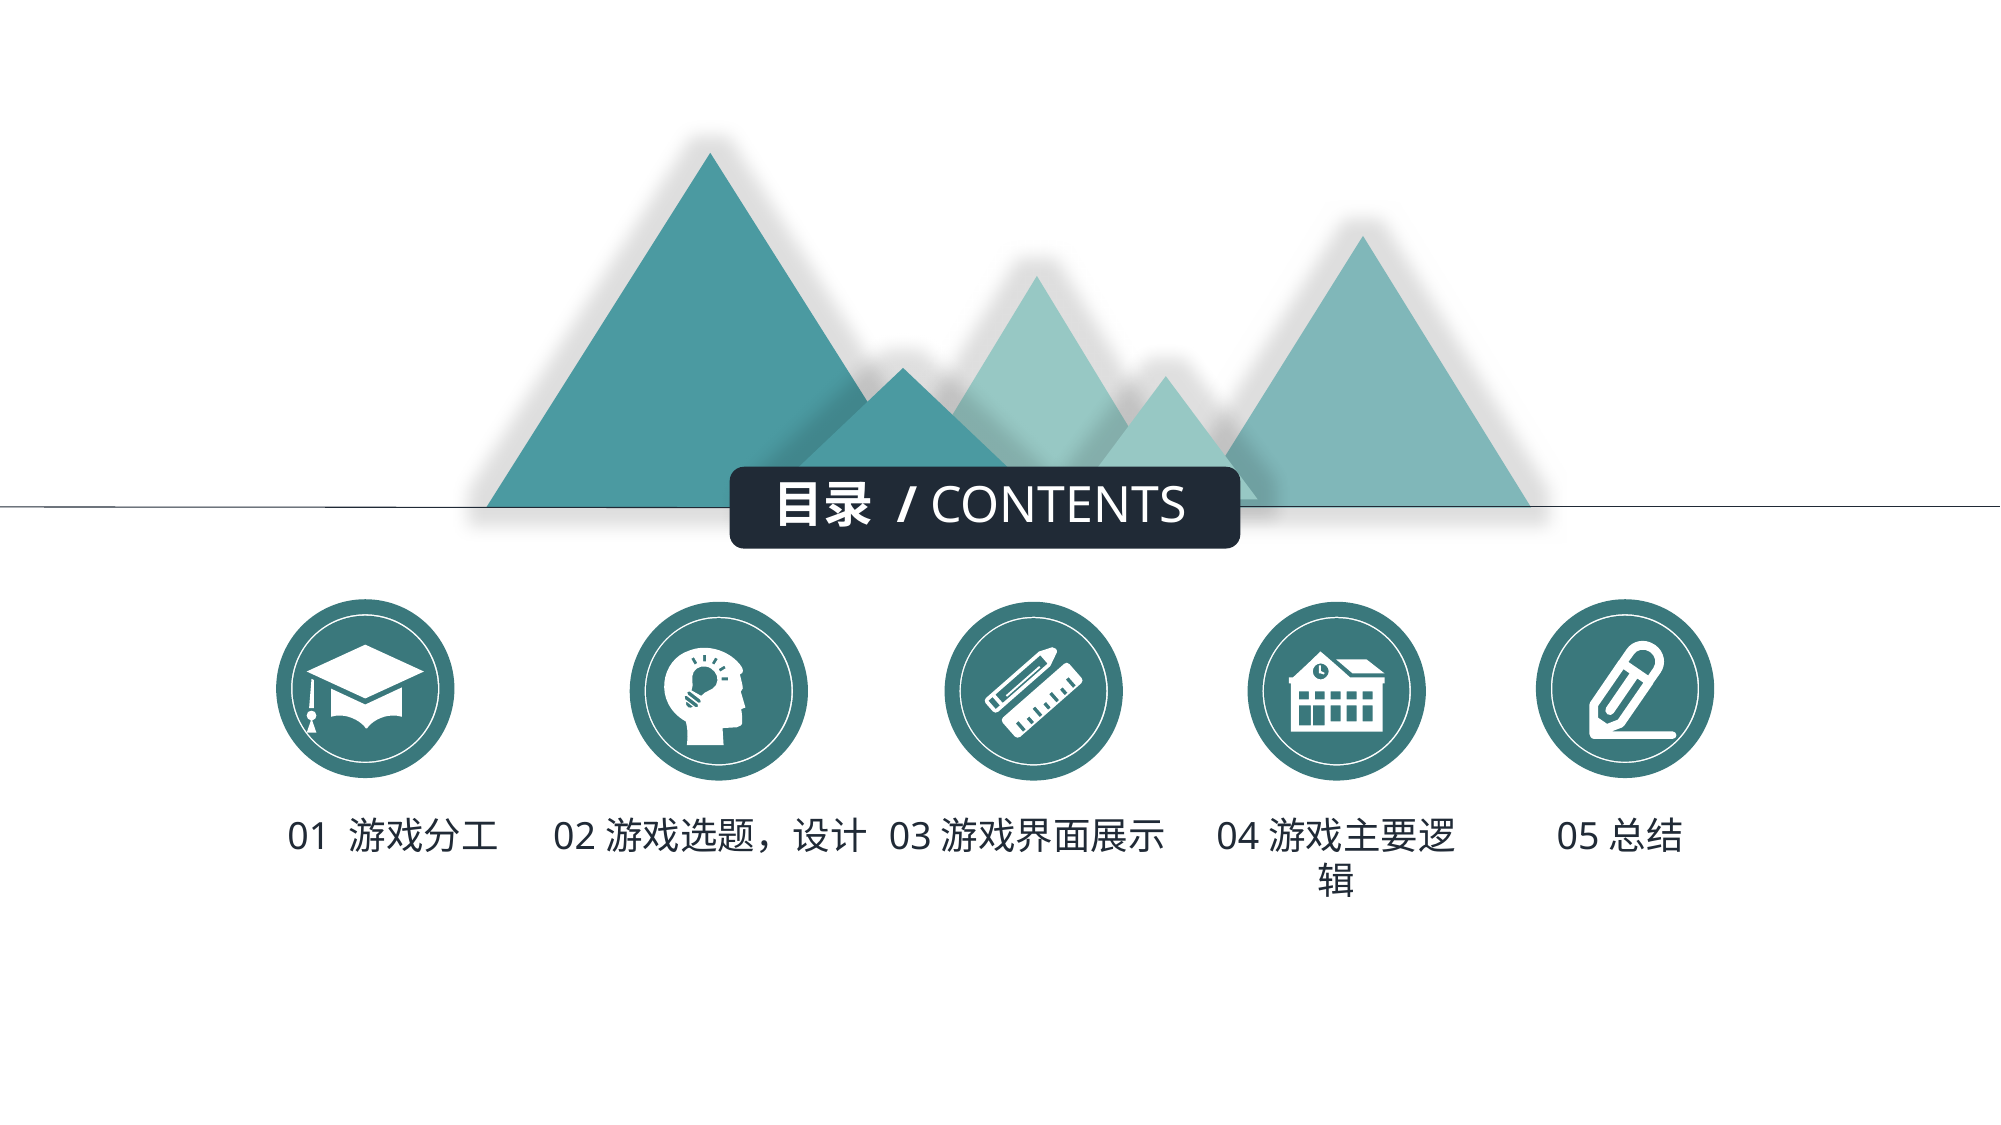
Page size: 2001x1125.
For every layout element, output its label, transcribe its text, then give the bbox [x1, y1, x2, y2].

text_box [1098, 374, 1234, 465]
text_box [1244, 233, 1508, 467]
text_box 05总结 [1485, 804, 1755, 865]
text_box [0, 467, 2000, 548]
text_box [1247, 601, 1426, 781]
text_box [944, 601, 1123, 781]
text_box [1535, 599, 1715, 779]
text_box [629, 601, 808, 781]
text_box 03游戏界面展示 [861, 804, 1186, 865]
text_box 01 游戏分工 [272, 804, 514, 865]
text_box [510, 150, 850, 467]
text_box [276, 599, 455, 779]
text_box [970, 273, 1110, 462]
text_box 02游戏选题，设计 [538, 804, 861, 865]
text_box [799, 366, 1007, 465]
text_box 04游戏主要逻辑 [1186, 804, 1486, 910]
